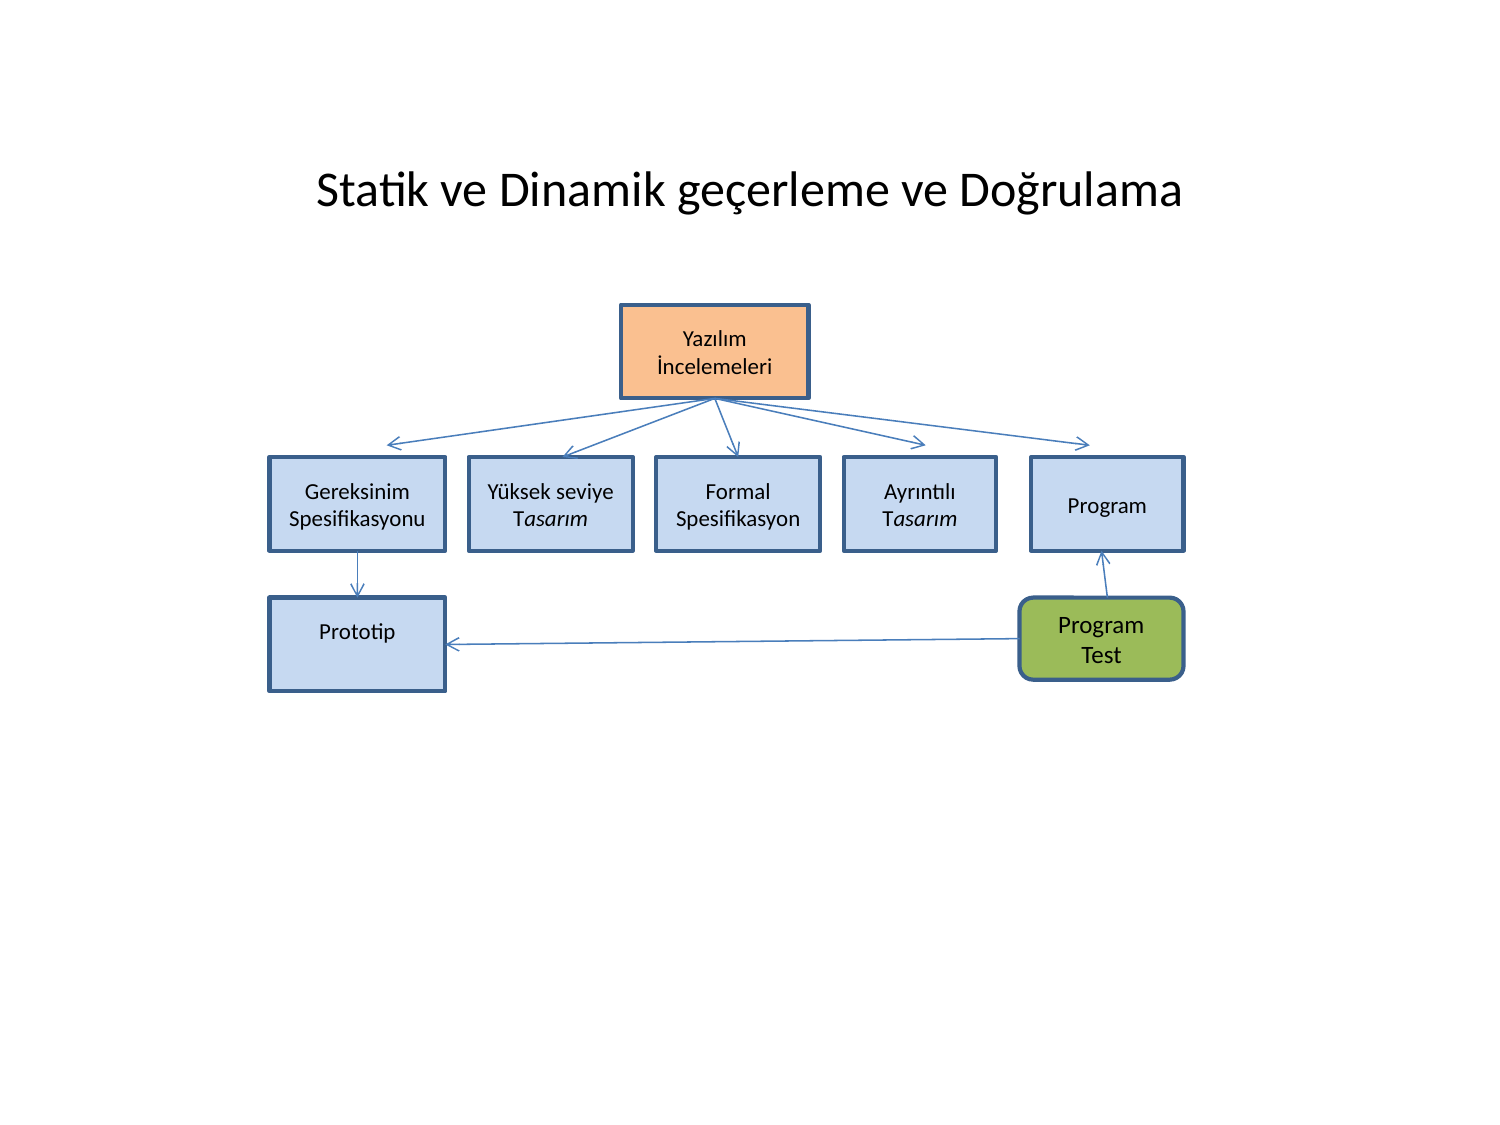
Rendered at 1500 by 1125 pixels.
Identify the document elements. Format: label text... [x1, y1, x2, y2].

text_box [609, 351, 669, 505]
text_box Yüksek seviye Tasarım [580, 455, 635, 553]
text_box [878, 234, 926, 610]
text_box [527, 257, 575, 587]
text_box Program Test [1017, 595, 1186, 682]
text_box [445, 638, 1020, 645]
text_box Program [1029, 455, 1186, 553]
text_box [1080, 571, 1129, 578]
text_box Ayrıntılı Tasarım [842, 455, 873, 553]
text_box Yüksek seviye Tasarım [467, 455, 521, 553]
text_box Yazılım İncelemeleri [619, 303, 811, 400]
text_box Formal Spesifikasyon [654, 455, 822, 553]
text_box Prototip [267, 595, 447, 693]
text_box Gereksinim Spesifikasyonu [267, 455, 447, 553]
text_box Ayrıntılı Tasarım [932, 455, 998, 553]
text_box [696, 415, 756, 440]
title Statik ve Dinamik geçerleme ve Doğrulama [75, 105, 1425, 268]
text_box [796, 316, 844, 528]
